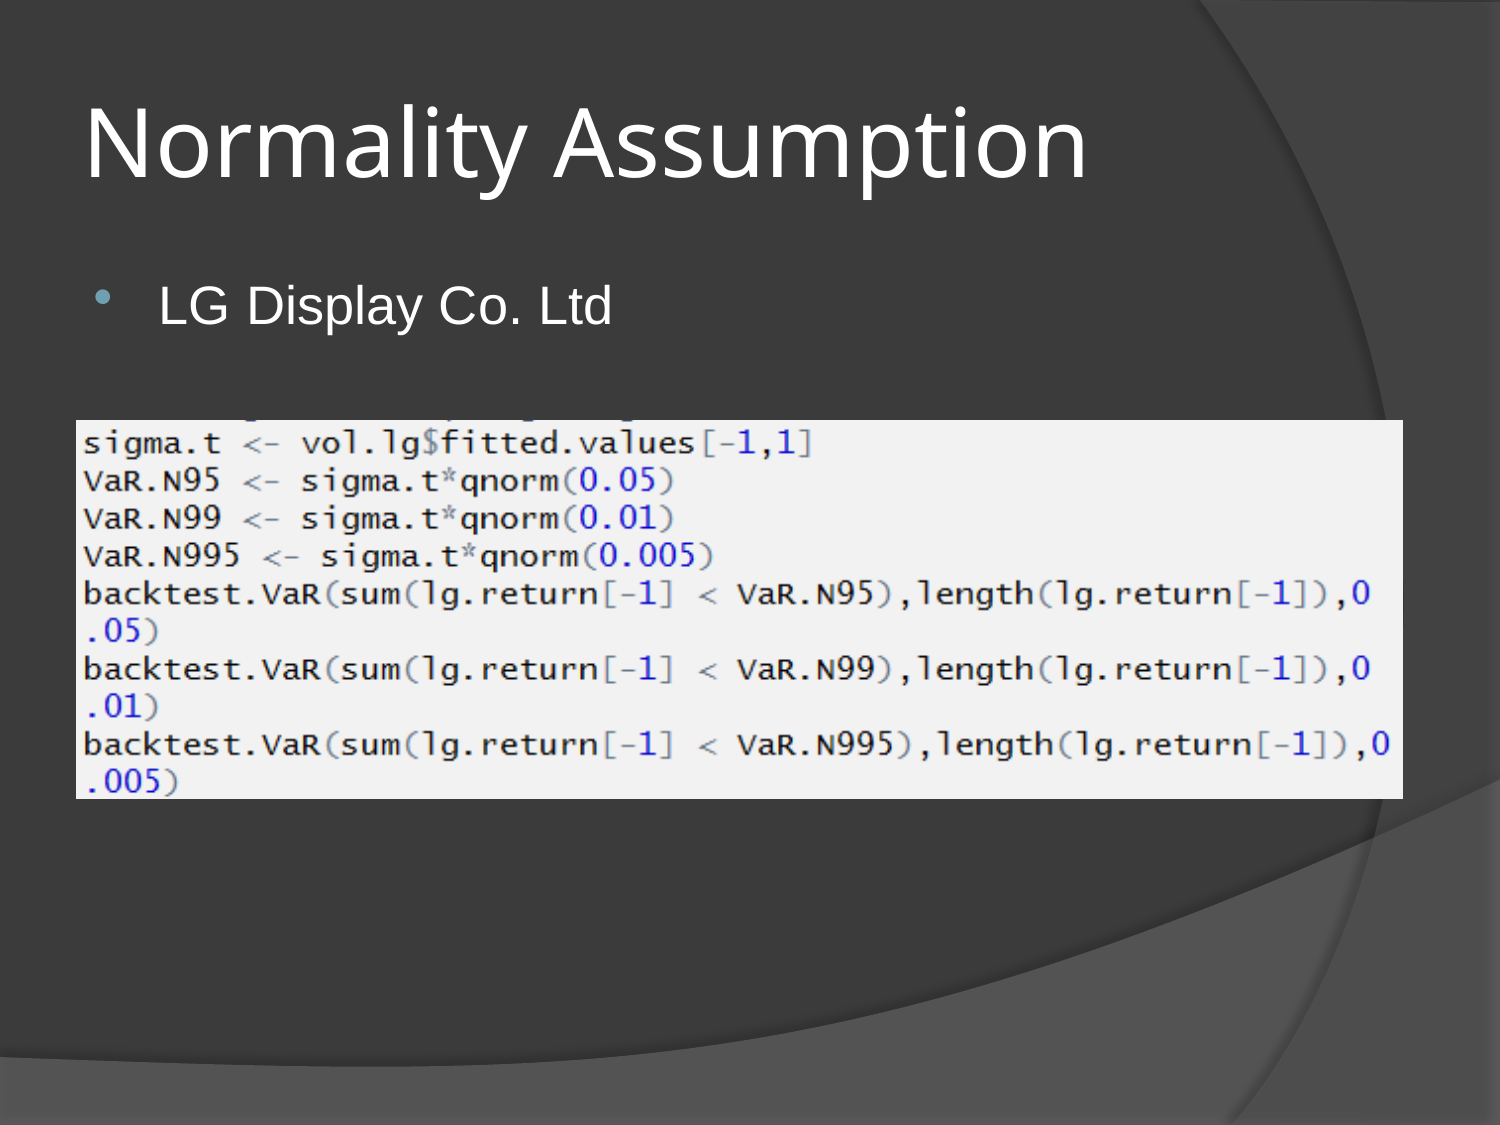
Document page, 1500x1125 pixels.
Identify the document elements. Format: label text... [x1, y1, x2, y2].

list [76, 420, 1403, 799]
title Normality Assumption [75, 45, 1300, 233]
list LG Display Co. Ltd [75, 262, 675, 350]
